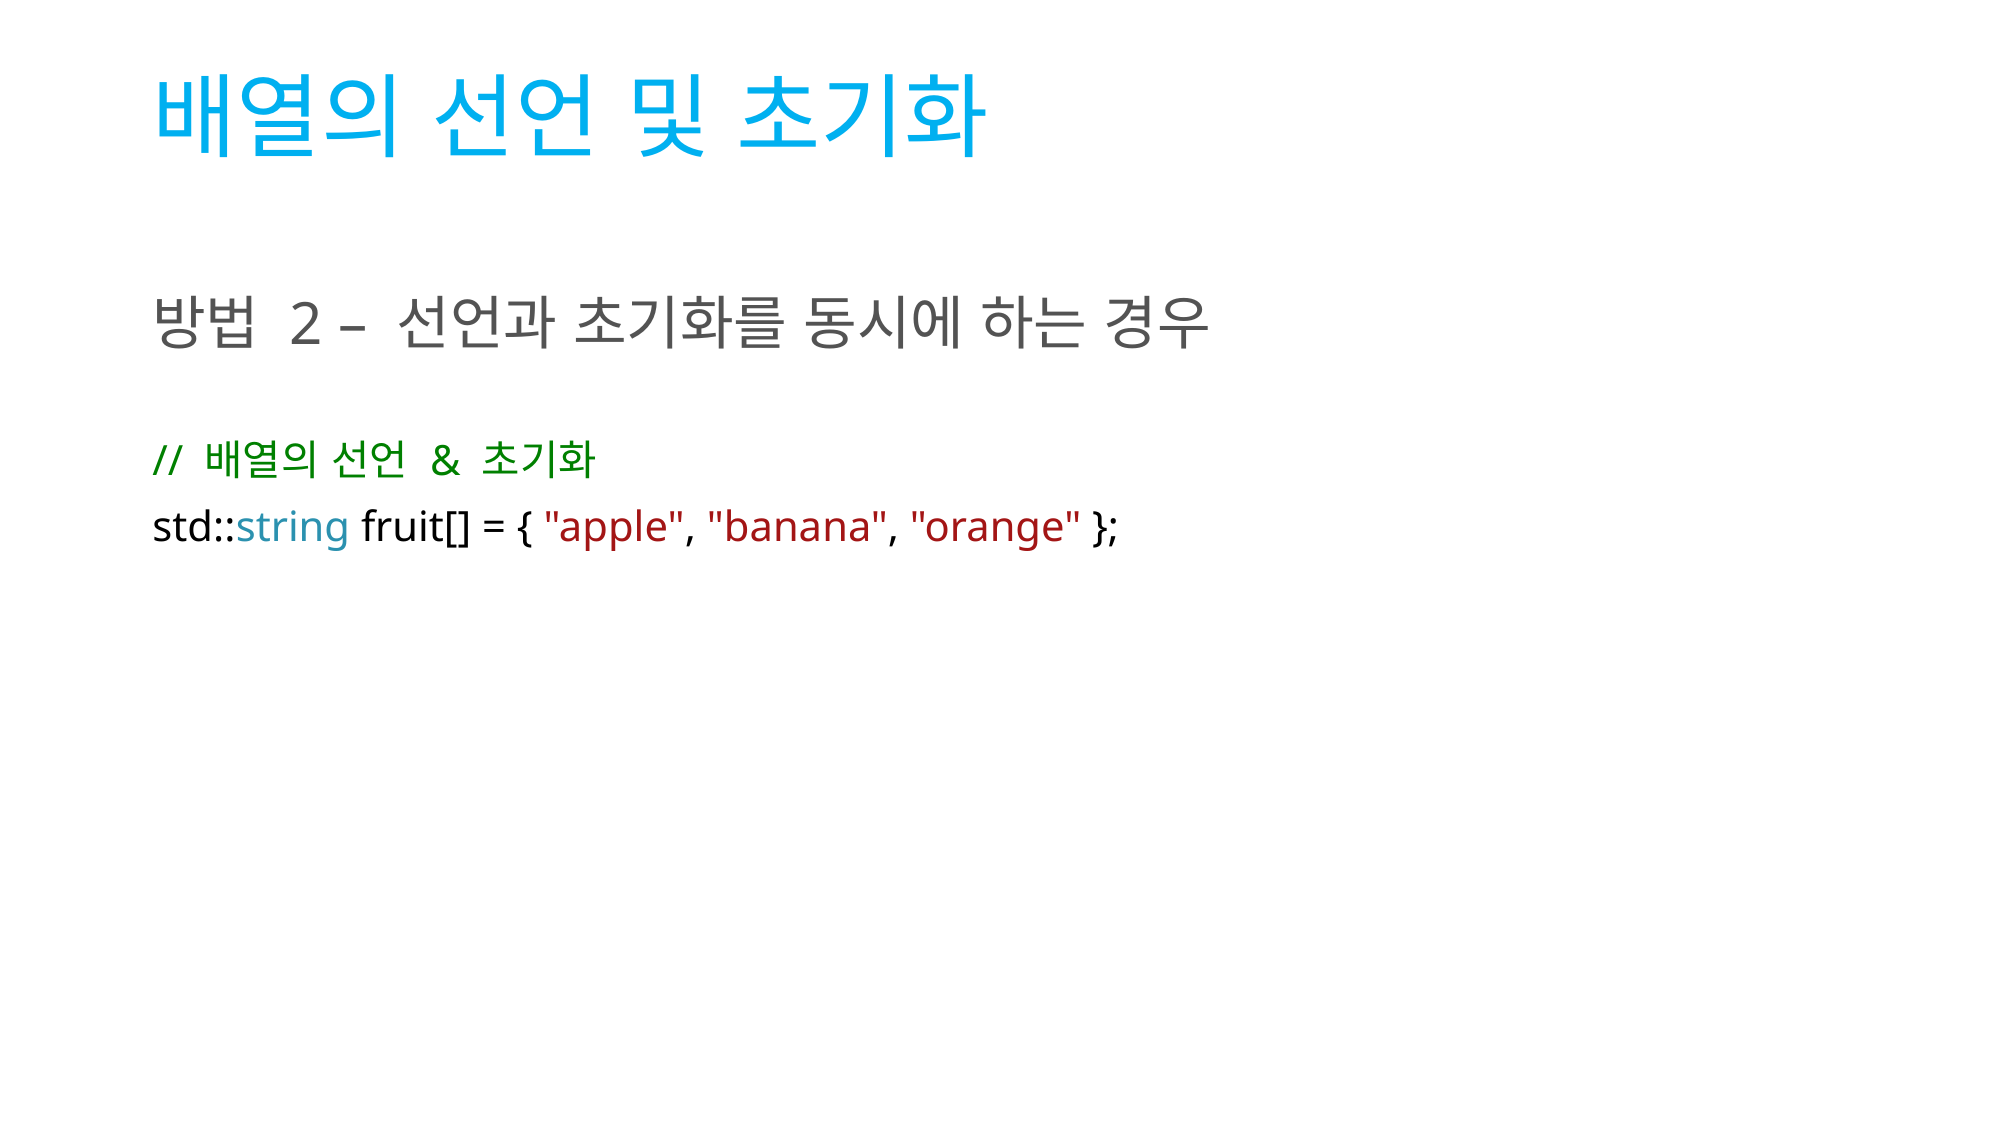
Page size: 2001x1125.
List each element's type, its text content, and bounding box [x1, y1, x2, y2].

title 배열의 선언 및 초기화 [137, 12, 1863, 230]
text_box 방법 2 – 선언과 초기화를 동시에 하는 경우 // 배열의 선언 & 초기화 std::string fruit[] = { "apple", "banana", "orange" }; [137, 286, 1786, 974]
